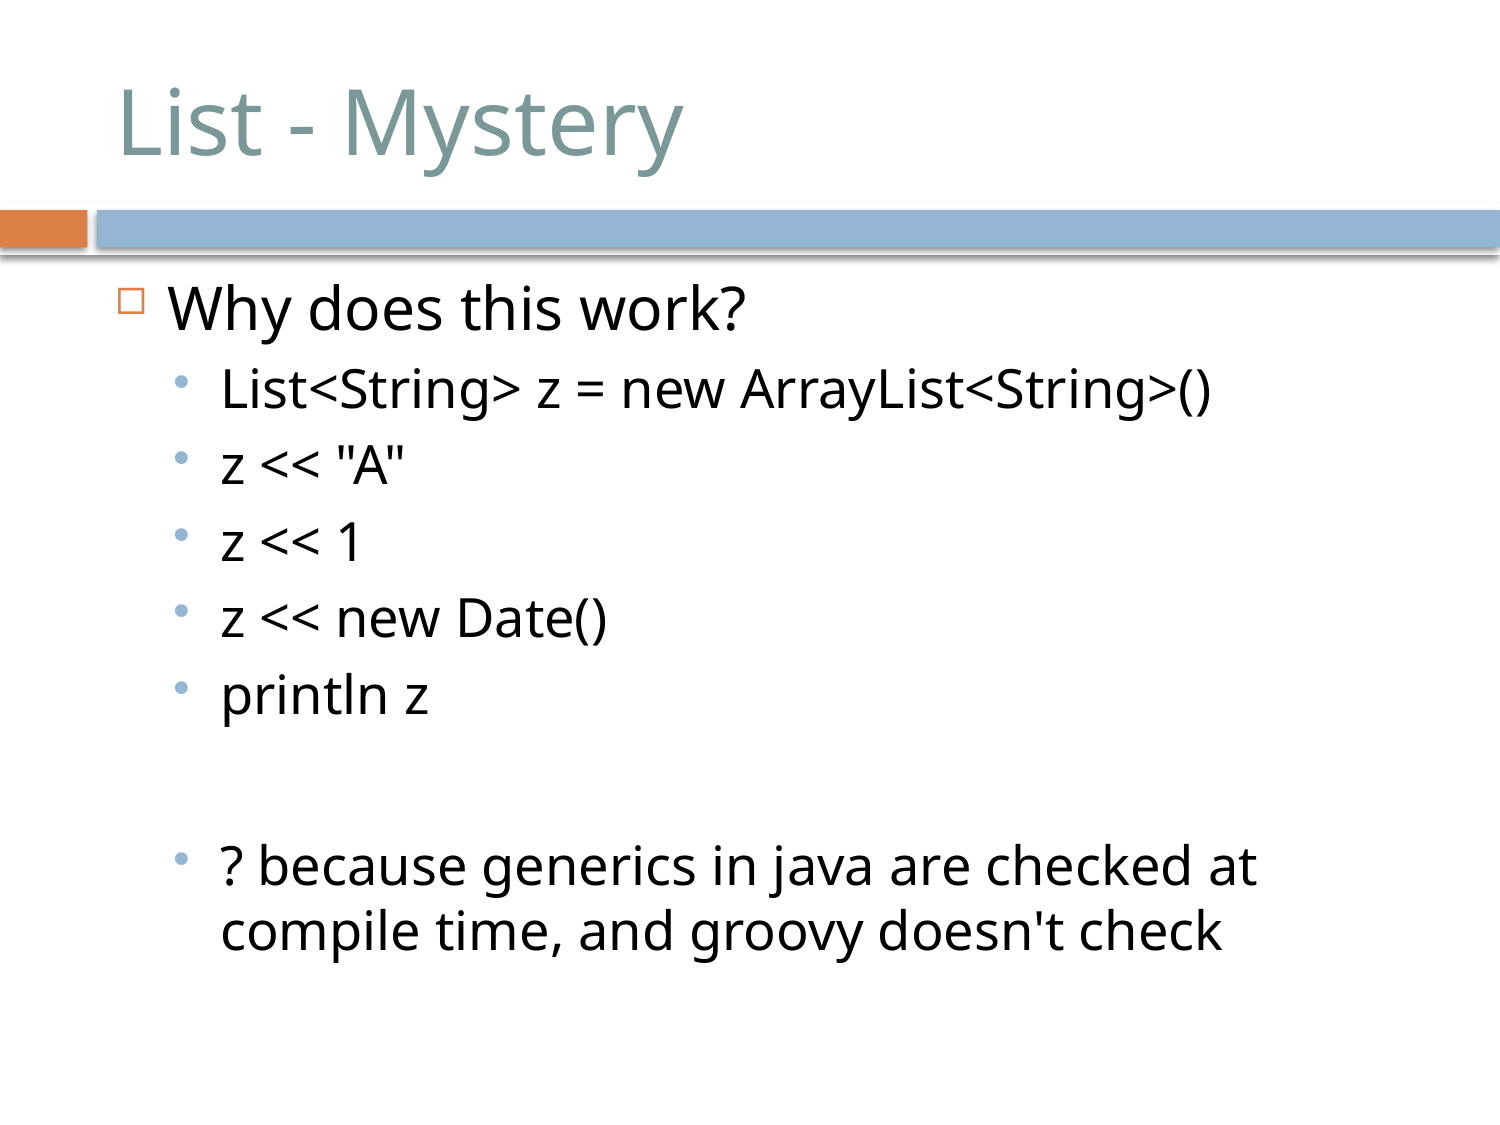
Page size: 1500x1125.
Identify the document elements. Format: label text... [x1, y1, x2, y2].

list Why does this work? List<String> z = new ArrayList<String>() z << "A" z << 1 z << new Date() println z ? because generics in java are checked at compile time, and groovy doesn't check [100, 262, 1438, 1000]
title List - Mystery [100, 37, 1438, 200]
